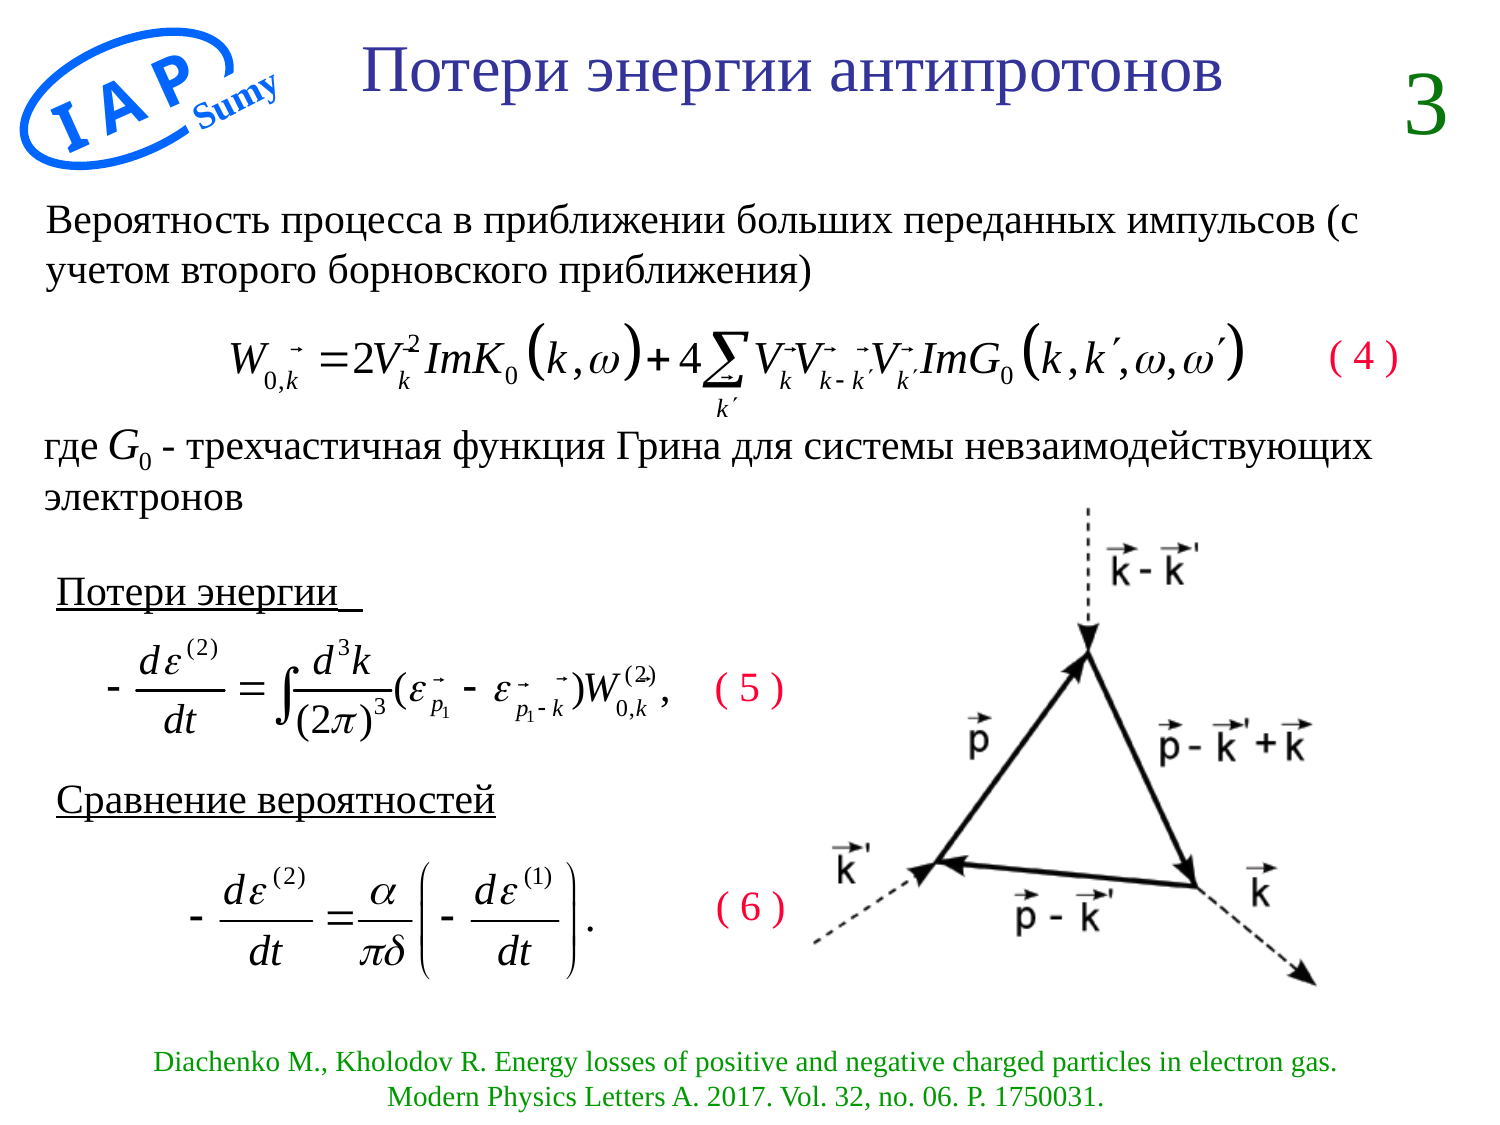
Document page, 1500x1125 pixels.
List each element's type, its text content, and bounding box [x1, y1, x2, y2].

picture [808, 502, 1332, 988]
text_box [101, 414, 159, 483]
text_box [224, 316, 1250, 427]
text_box 3 [1312, 35, 1465, 165]
text_box ( 6 ) [700, 871, 802, 937]
text_box где - трехчастичная функция Грина для системы невзаимодействующих электронов [29, 410, 1446, 526]
text_box ( 4 ) [1313, 320, 1415, 386]
text_box ( 5 ) [699, 651, 800, 717]
text_box Вероятность процесса в приближении больших переданных импульсов (с учетом второго борновского приближения) [30, 184, 1465, 300]
text_box Потери энергии антипротонов [199, 11, 1387, 118]
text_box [17, 42, 290, 156]
text_box Diachenko M., Kholodov R. Energy losses of positive and negative charged particles in electron gas. Modern Physics Letters A. 2017. Vol. 32, no. 06. P. 1750031. [138, 1034, 1361, 1120]
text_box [100, 627, 678, 751]
text_box Потери энергии [41, 561, 597, 610]
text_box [182, 851, 602, 991]
text_box Сравнение вероятностей [41, 772, 597, 822]
